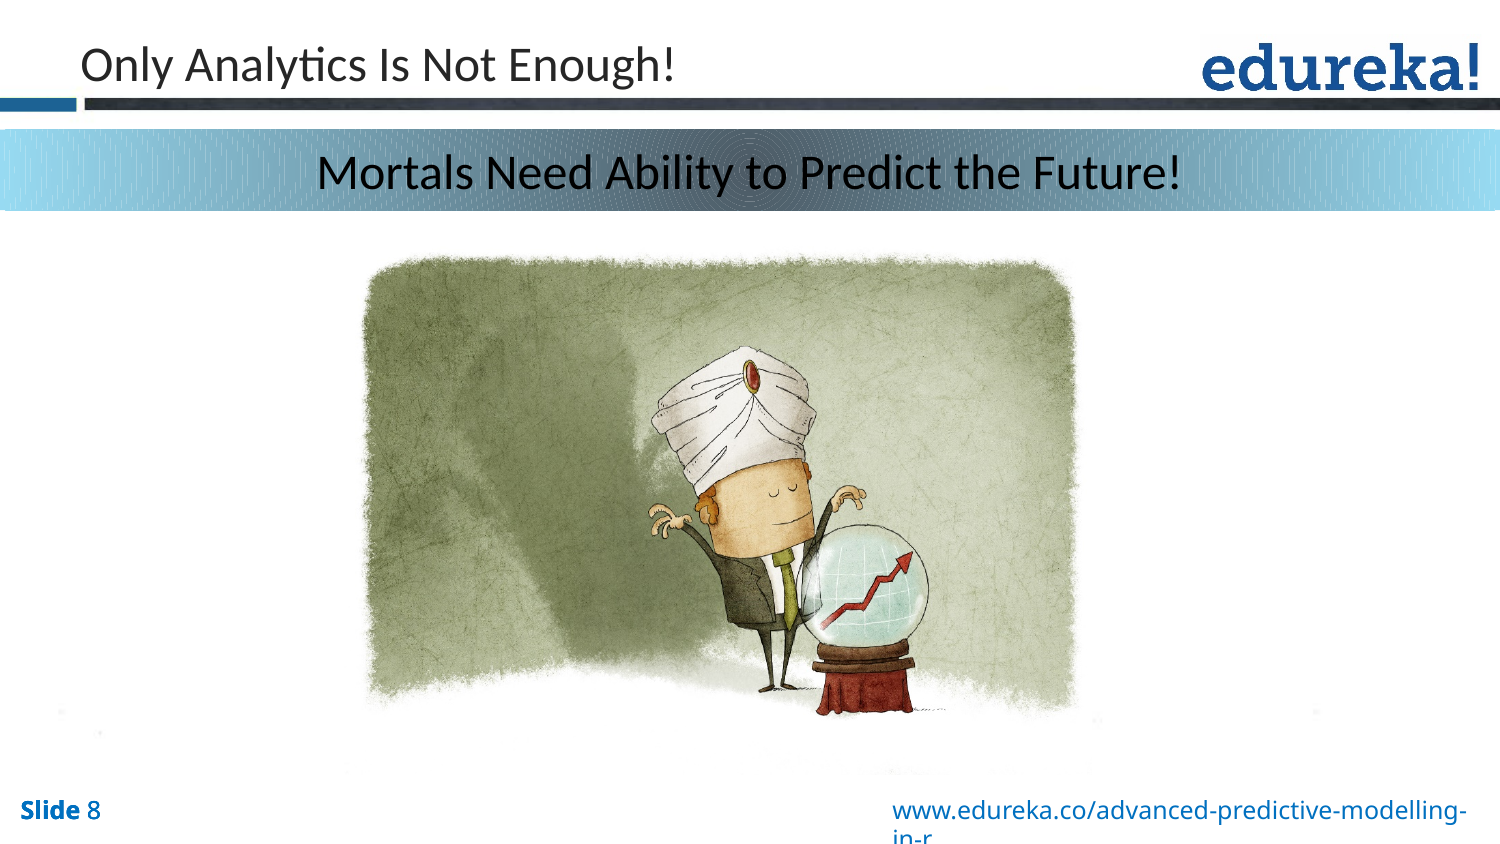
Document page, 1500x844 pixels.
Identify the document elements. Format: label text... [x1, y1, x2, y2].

picture [0, 211, 1500, 844]
picture [0, 0, 1500, 129]
text_box Mortals Need Ability to Predict the Future! [0, 129, 1500, 211]
text_box Only Analytics Is Not Enough! [65, 23, 1037, 105]
picture [902, 836, 909, 844]
